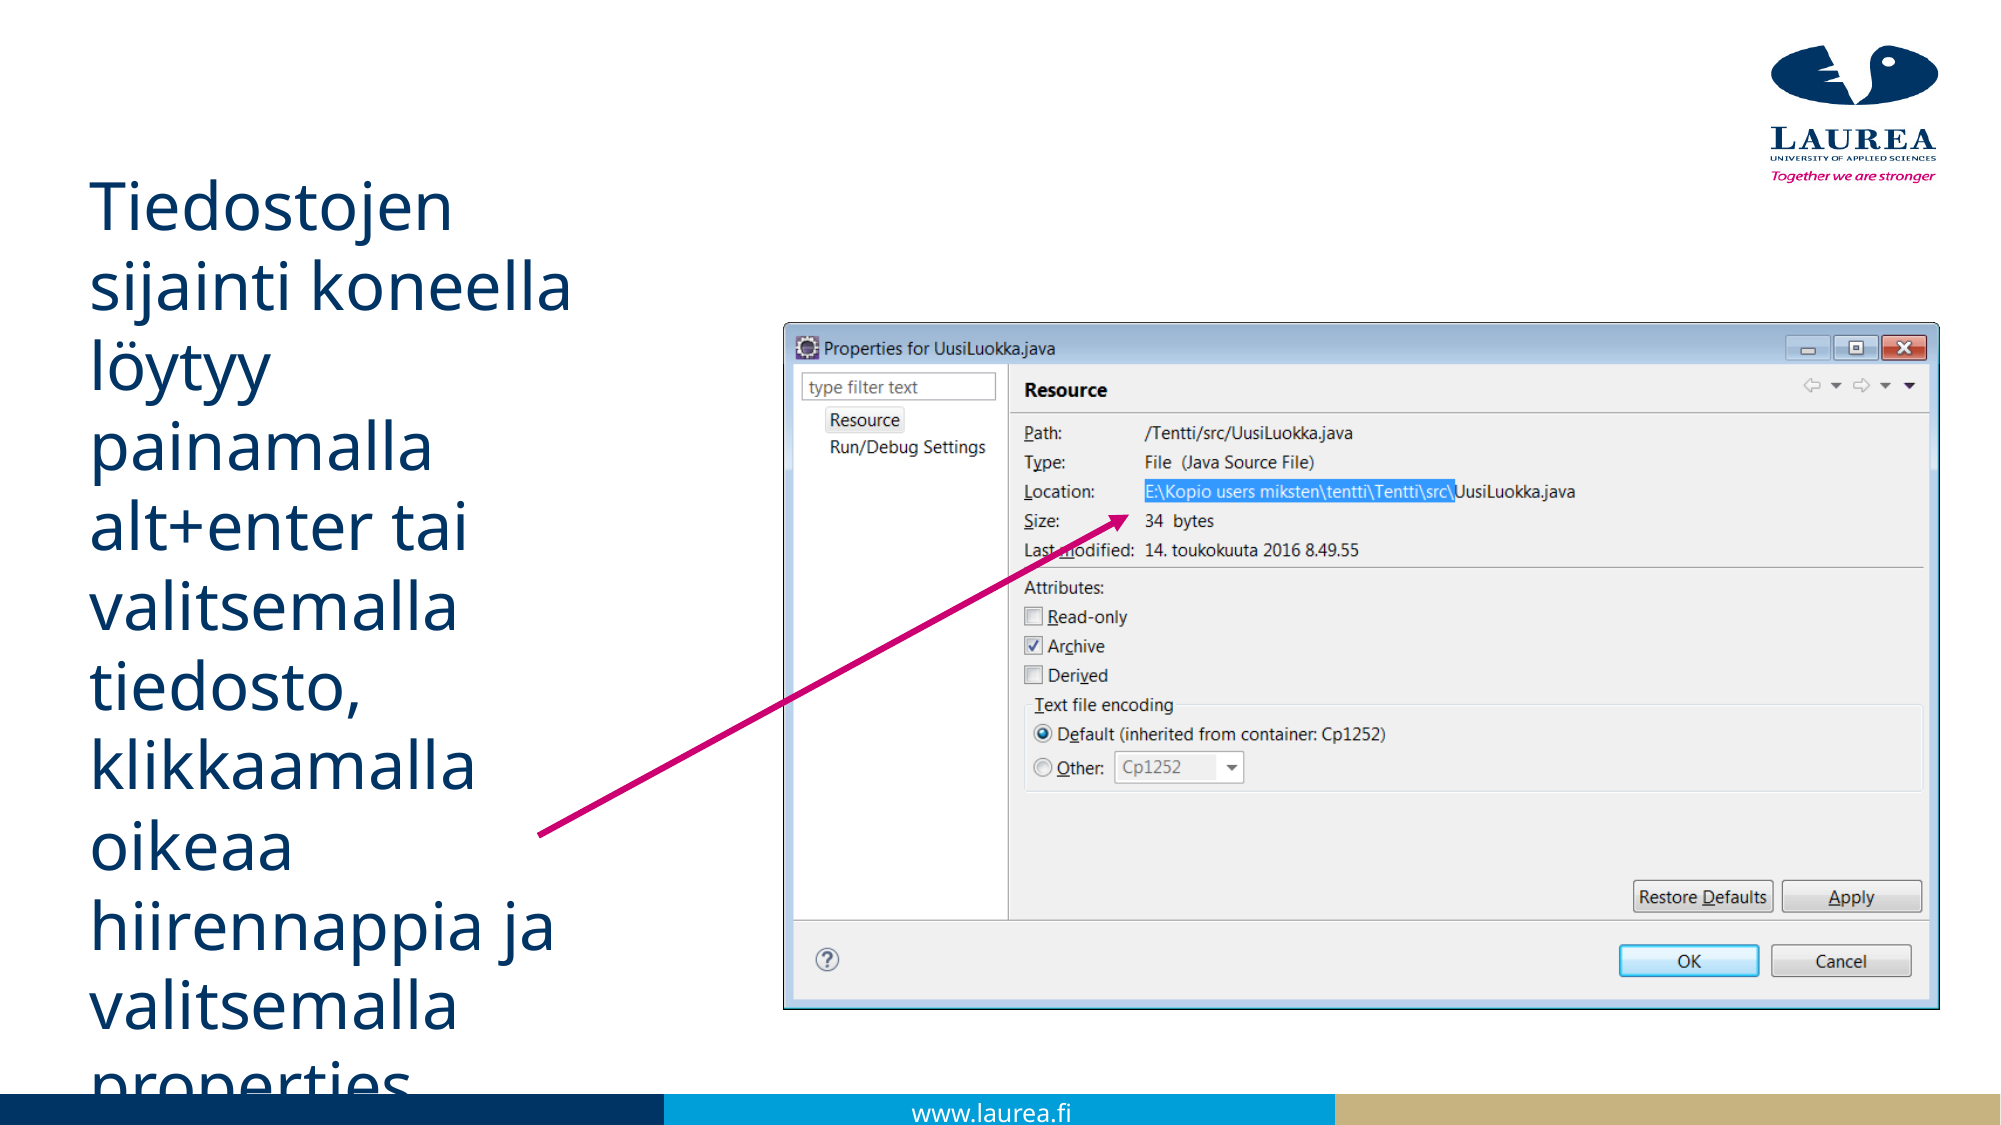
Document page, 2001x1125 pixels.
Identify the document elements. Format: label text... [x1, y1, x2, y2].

picture [0, 1094, 663, 1125]
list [782, 322, 1940, 1011]
title Tiedostojen sijainti koneella löytyy painamalla alt+enter tai valitsemalla tiedosto, klikkaamalla oikeaa hiirennappia ja valitsemalla properties [74, 156, 689, 992]
picture [1769, 43, 1939, 186]
picture [1336, 1094, 2001, 1125]
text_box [538, 514, 1130, 837]
